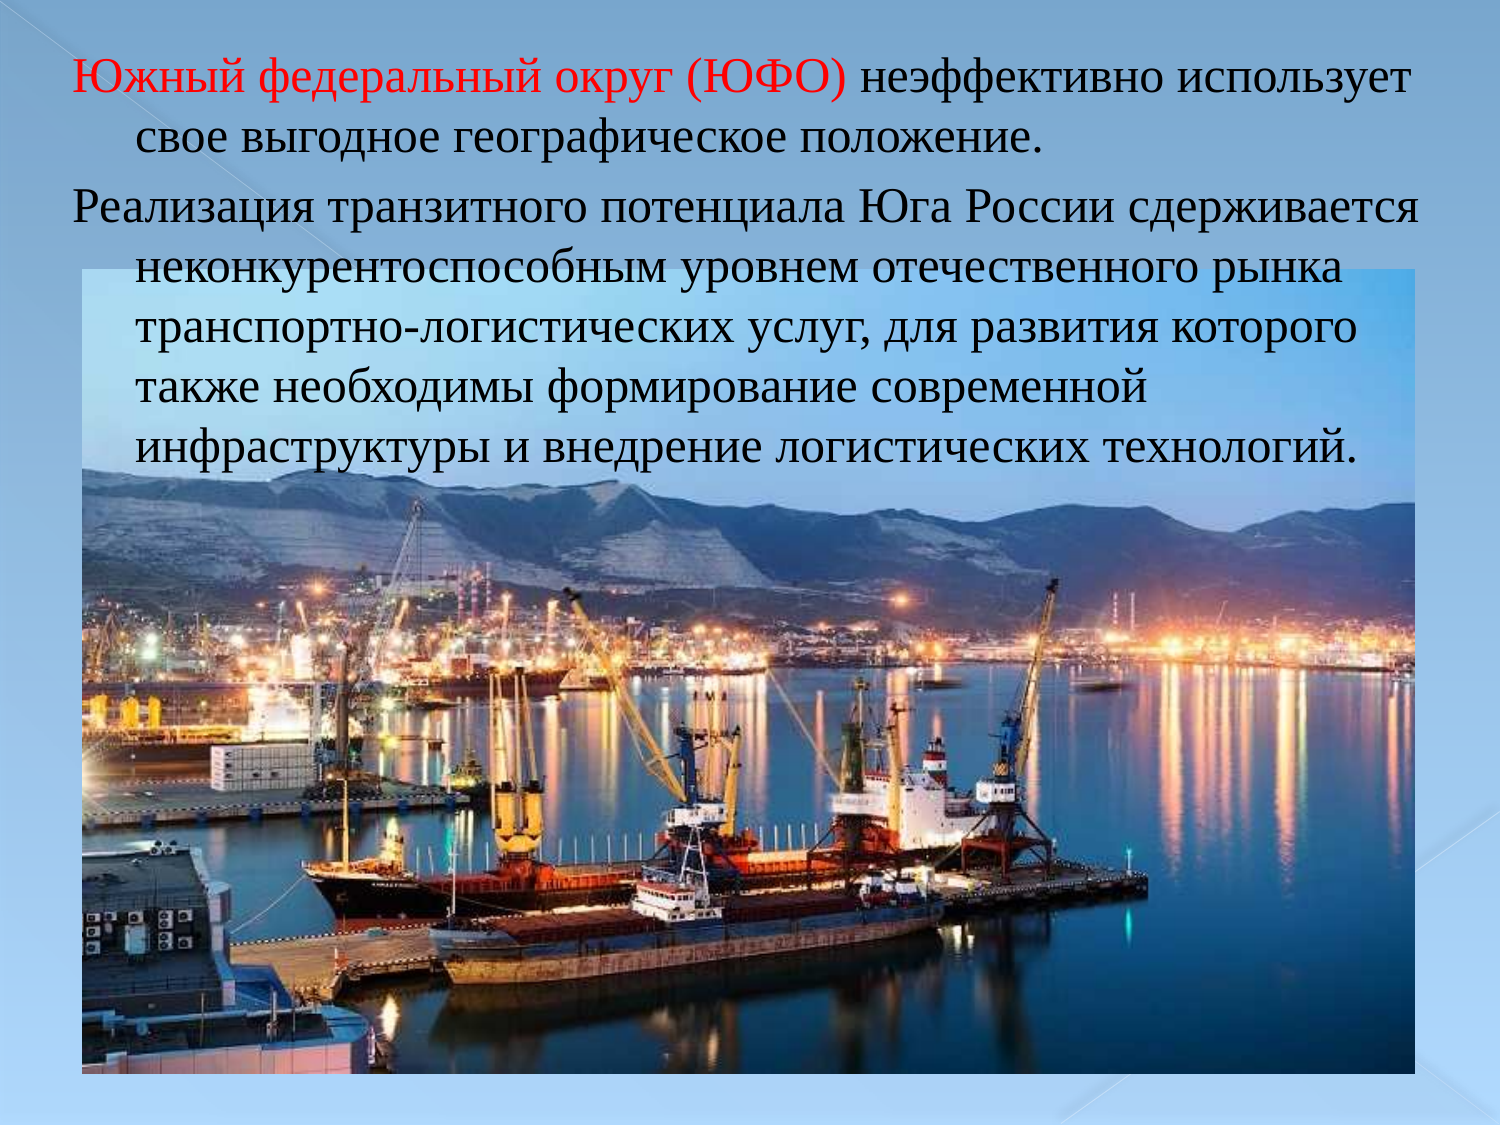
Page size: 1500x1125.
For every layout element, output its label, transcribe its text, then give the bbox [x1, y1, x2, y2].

list Южный федеральный округ (ЮФО) неэффективно использует свое выгодное географическое положение. Реализация транзитного потенциала Юга России сдерживается неконкурентоспособным уровнем отечественного рынка транспортно-логистических услуг, для развития которого также необходимы формирование современной инфраструктуры и внедрение логистических технологий. [46, 35, 1454, 598]
picture [81, 269, 1415, 1074]
